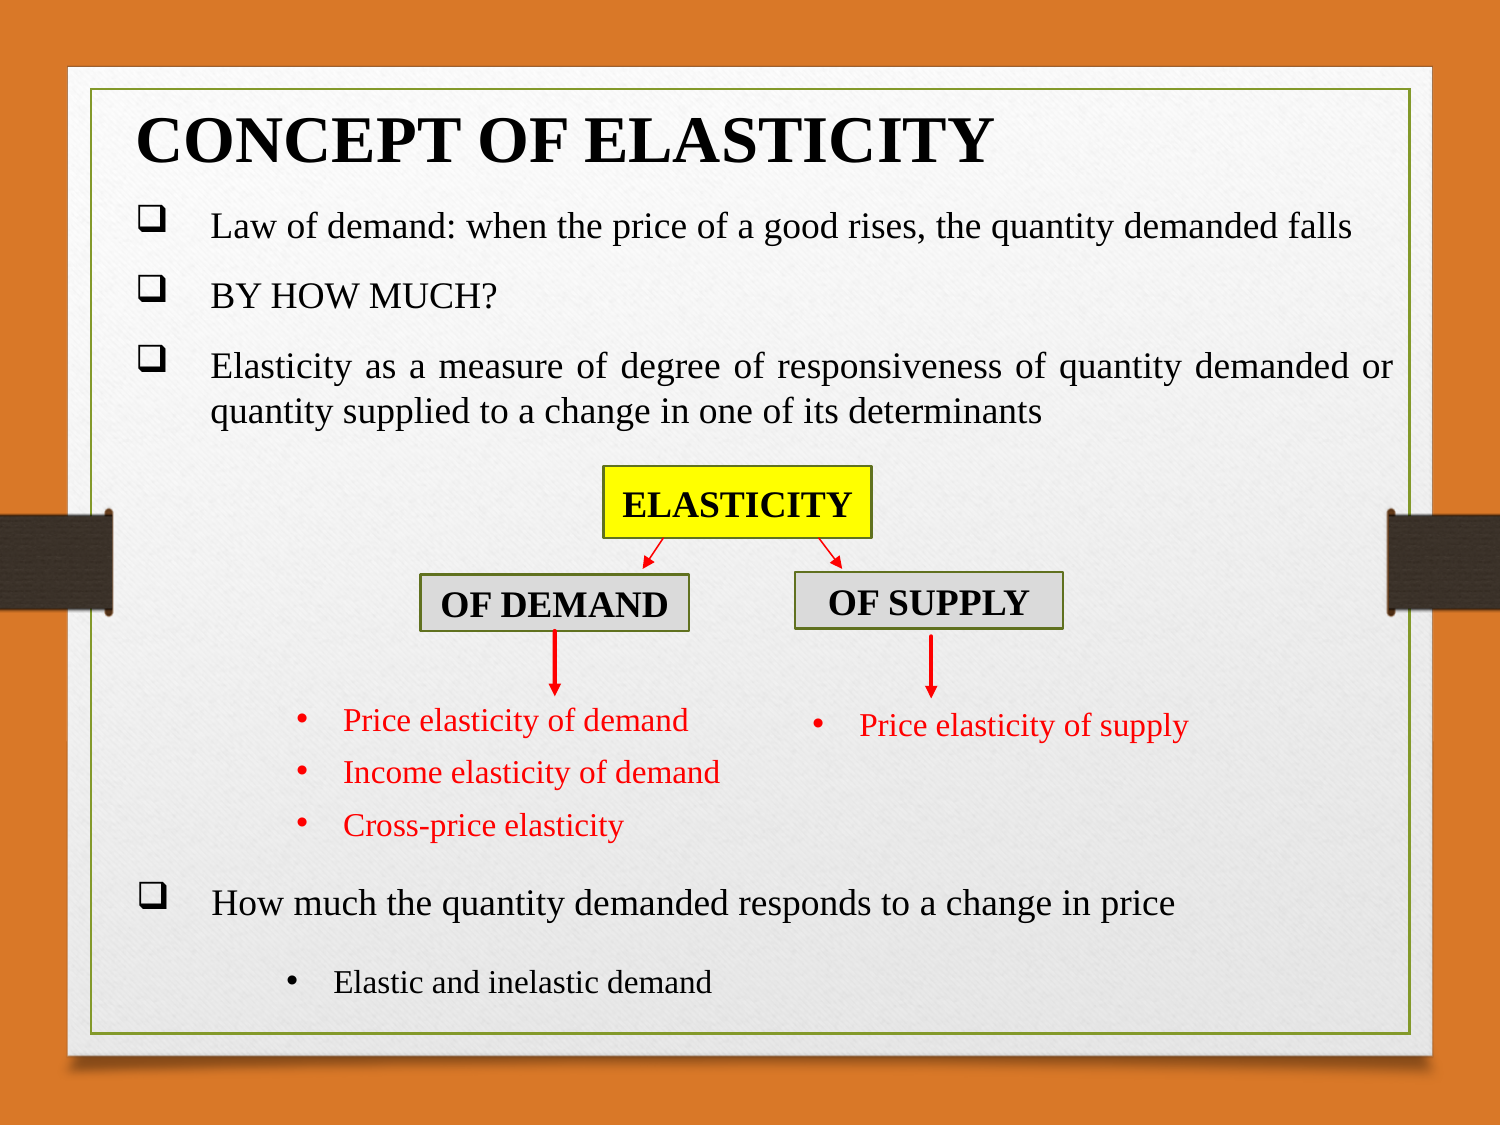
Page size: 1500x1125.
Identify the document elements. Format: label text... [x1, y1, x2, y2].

picture [0, 0, 1500, 1125]
text_box CONCEPT OF ELASTICITY Law of demand: when the price of a good rises, the quantity demanded falls BY HOW MUCH? Elasticity as a measure of degree of responsiveness of quantity demanded or quantity supplied to a change in one of its determinants [120, 88, 1410, 439]
text_box OF DEMAND [419, 573, 690, 632]
text_box OF SUPPLY [794, 571, 1064, 630]
text_box Price elasticity of supply [797, 695, 1205, 751]
text_box How much the quantity demanded responds to a change in price Elastic and inelastic demand [121, 870, 1385, 1008]
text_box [818, 537, 843, 570]
text_box Price elasticity of demand Income elasticity of demand Cross-price elasticity [281, 690, 745, 850]
text_box ELASTICITY [602, 465, 873, 539]
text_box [642, 537, 664, 570]
